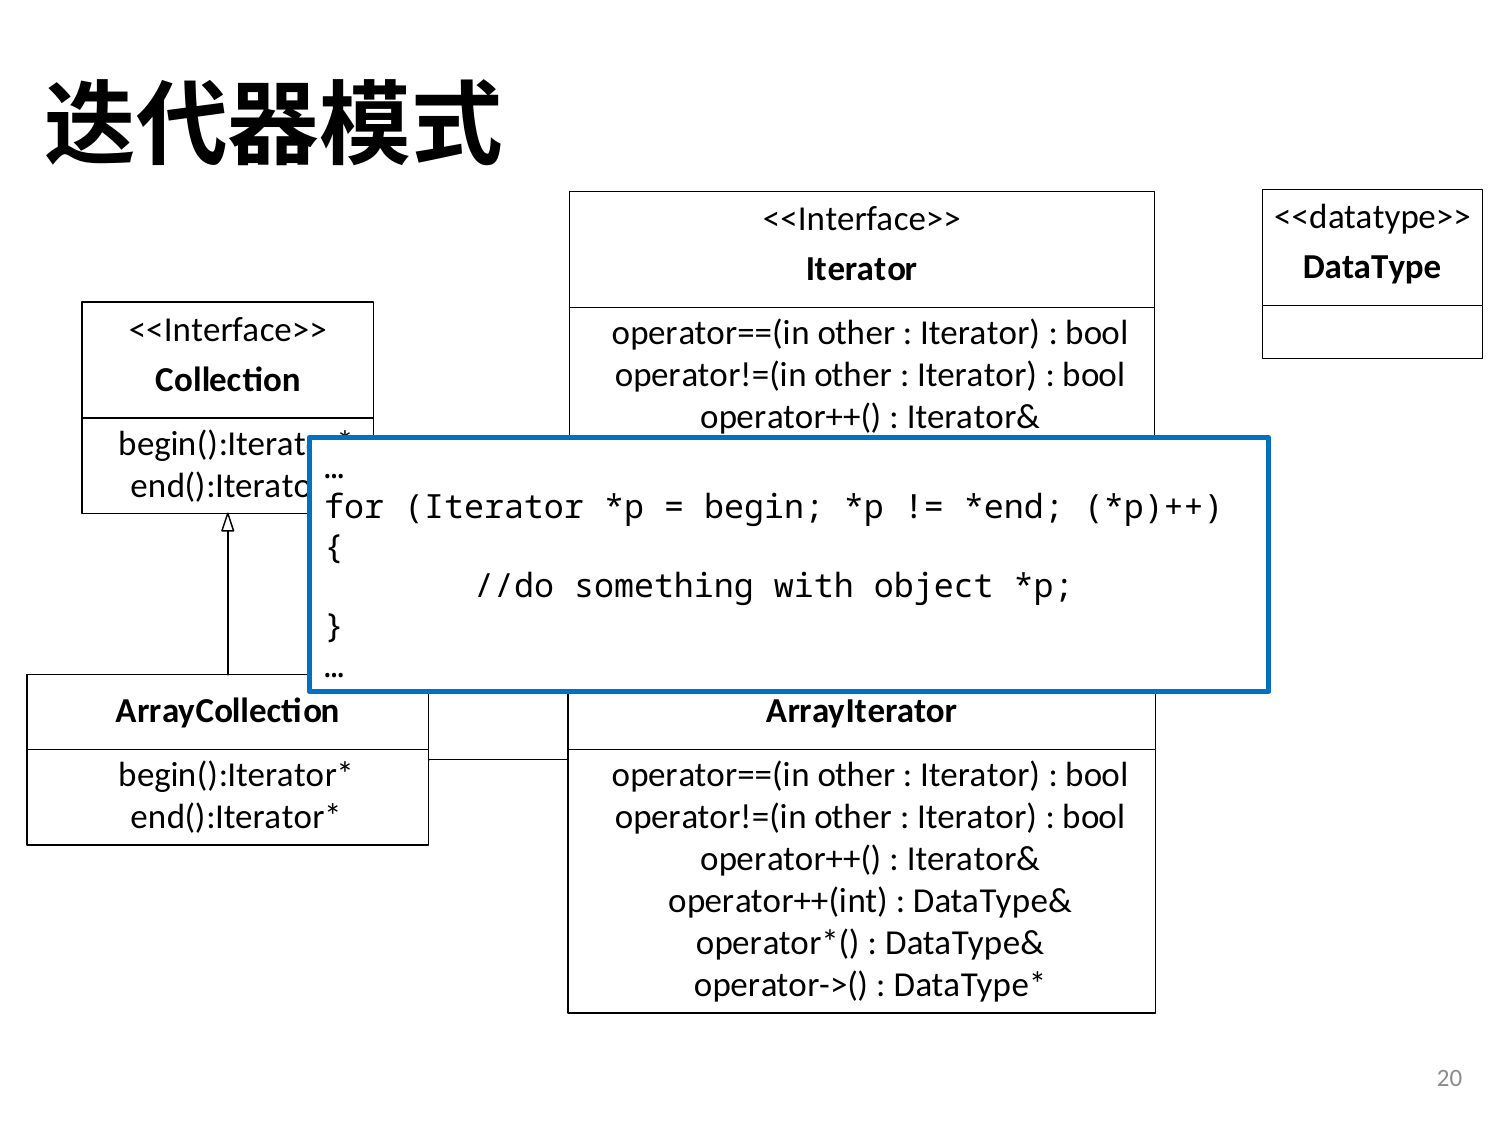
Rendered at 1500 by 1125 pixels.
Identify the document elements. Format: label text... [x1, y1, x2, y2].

title 迭代器模式 [29, 19, 1324, 184]
picture [23, 184, 1488, 1024]
slide_number 20 [1139, 1046, 1478, 1107]
